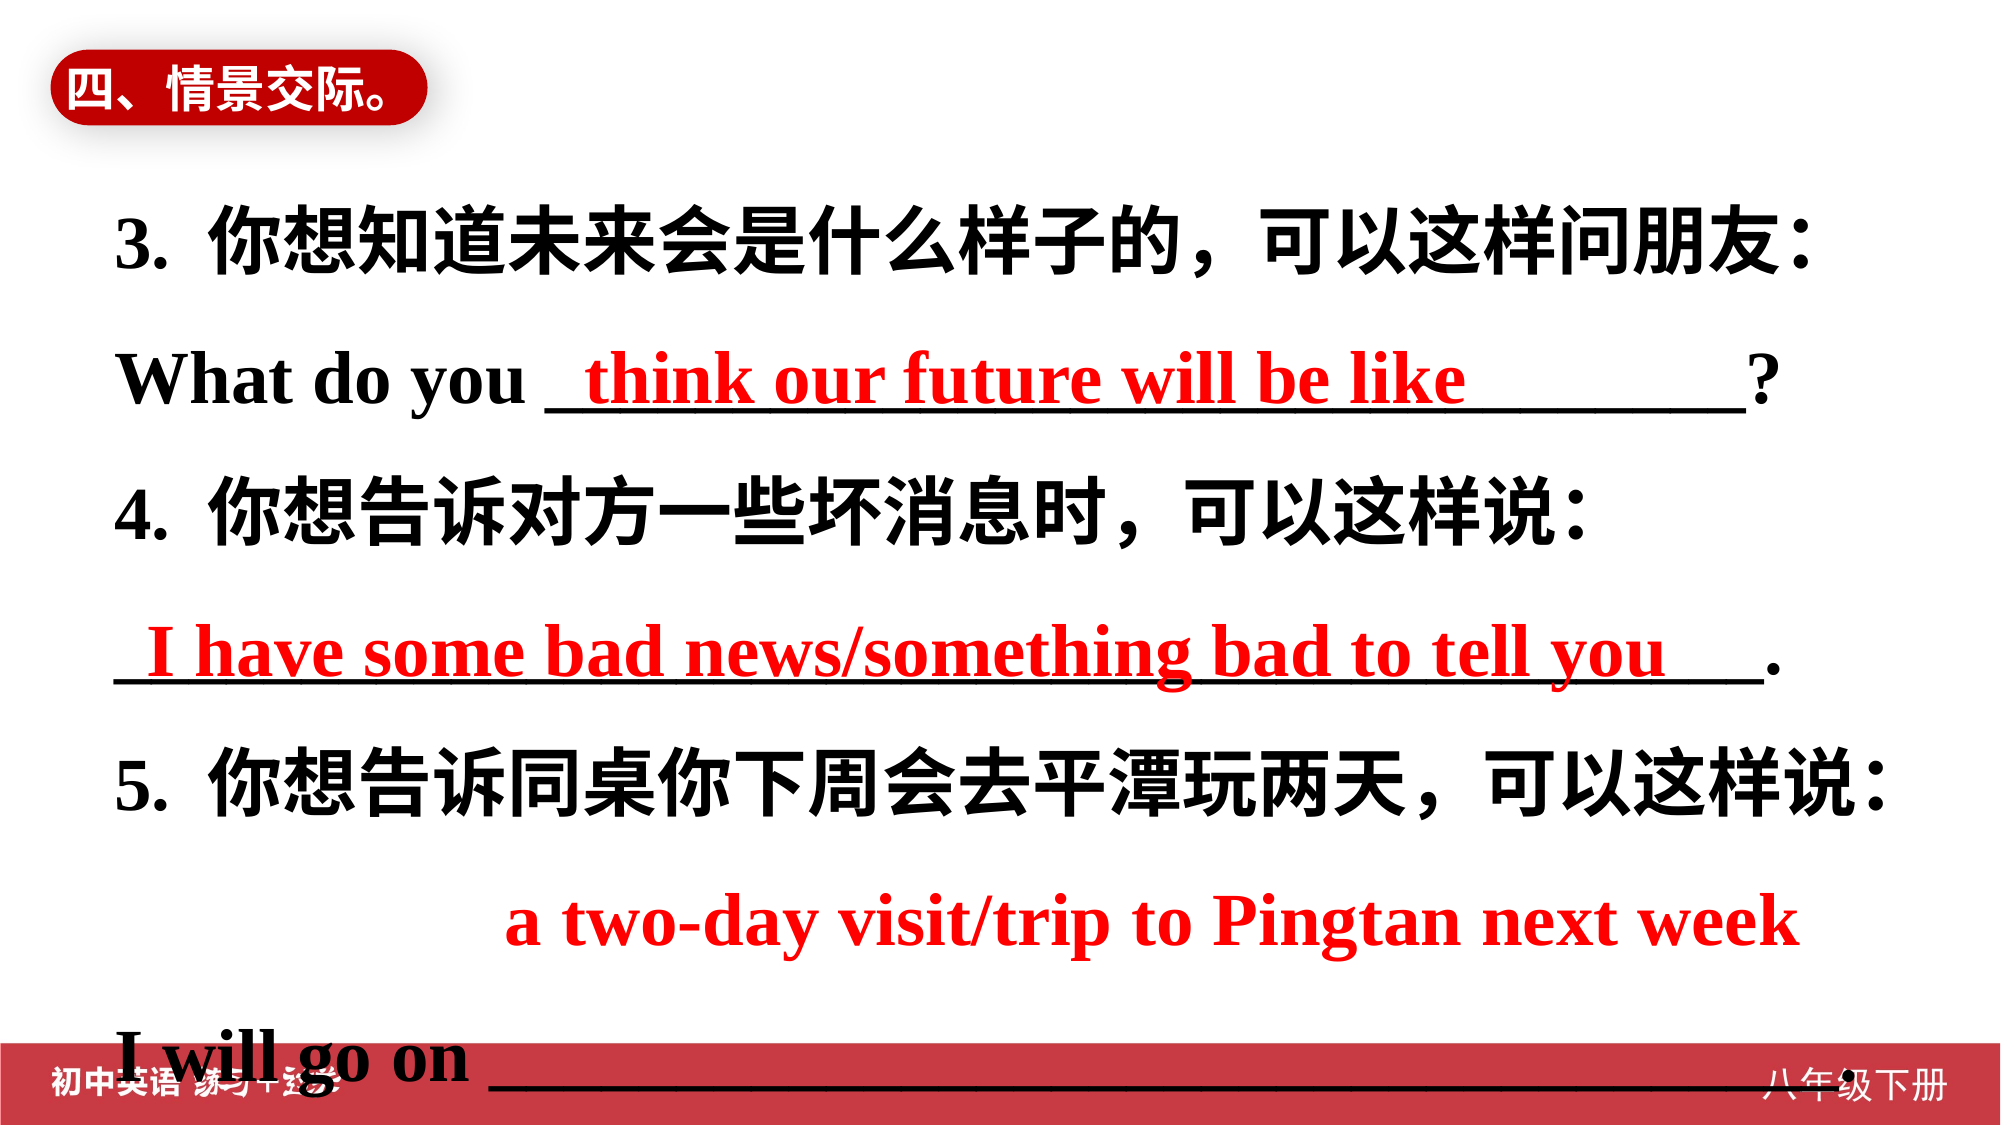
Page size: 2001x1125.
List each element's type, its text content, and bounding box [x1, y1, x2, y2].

text_box 3. 你想知道未来会是什么样子的，可以这样问朋友： What do you ________________________________? 4. 你想告诉对方一些坏消息时，可以这样说： ____________________________________________. 5. 你想告诉同桌你下周会去平潭玩两天，可以这样说： I will go on ____________________________________. [99, 140, 1890, 1104]
text_box a two-day visit/trip to Pingtan next week [490, 838, 1849, 969]
text_box 四、情景交际。 [50, 49, 408, 125]
picture [0, 0, 2001, 1125]
text_box [408, 53, 429, 122]
text_box think our future will be like [569, 297, 1496, 427]
text_box I have some bad news/something bad to tell you [132, 569, 1694, 699]
